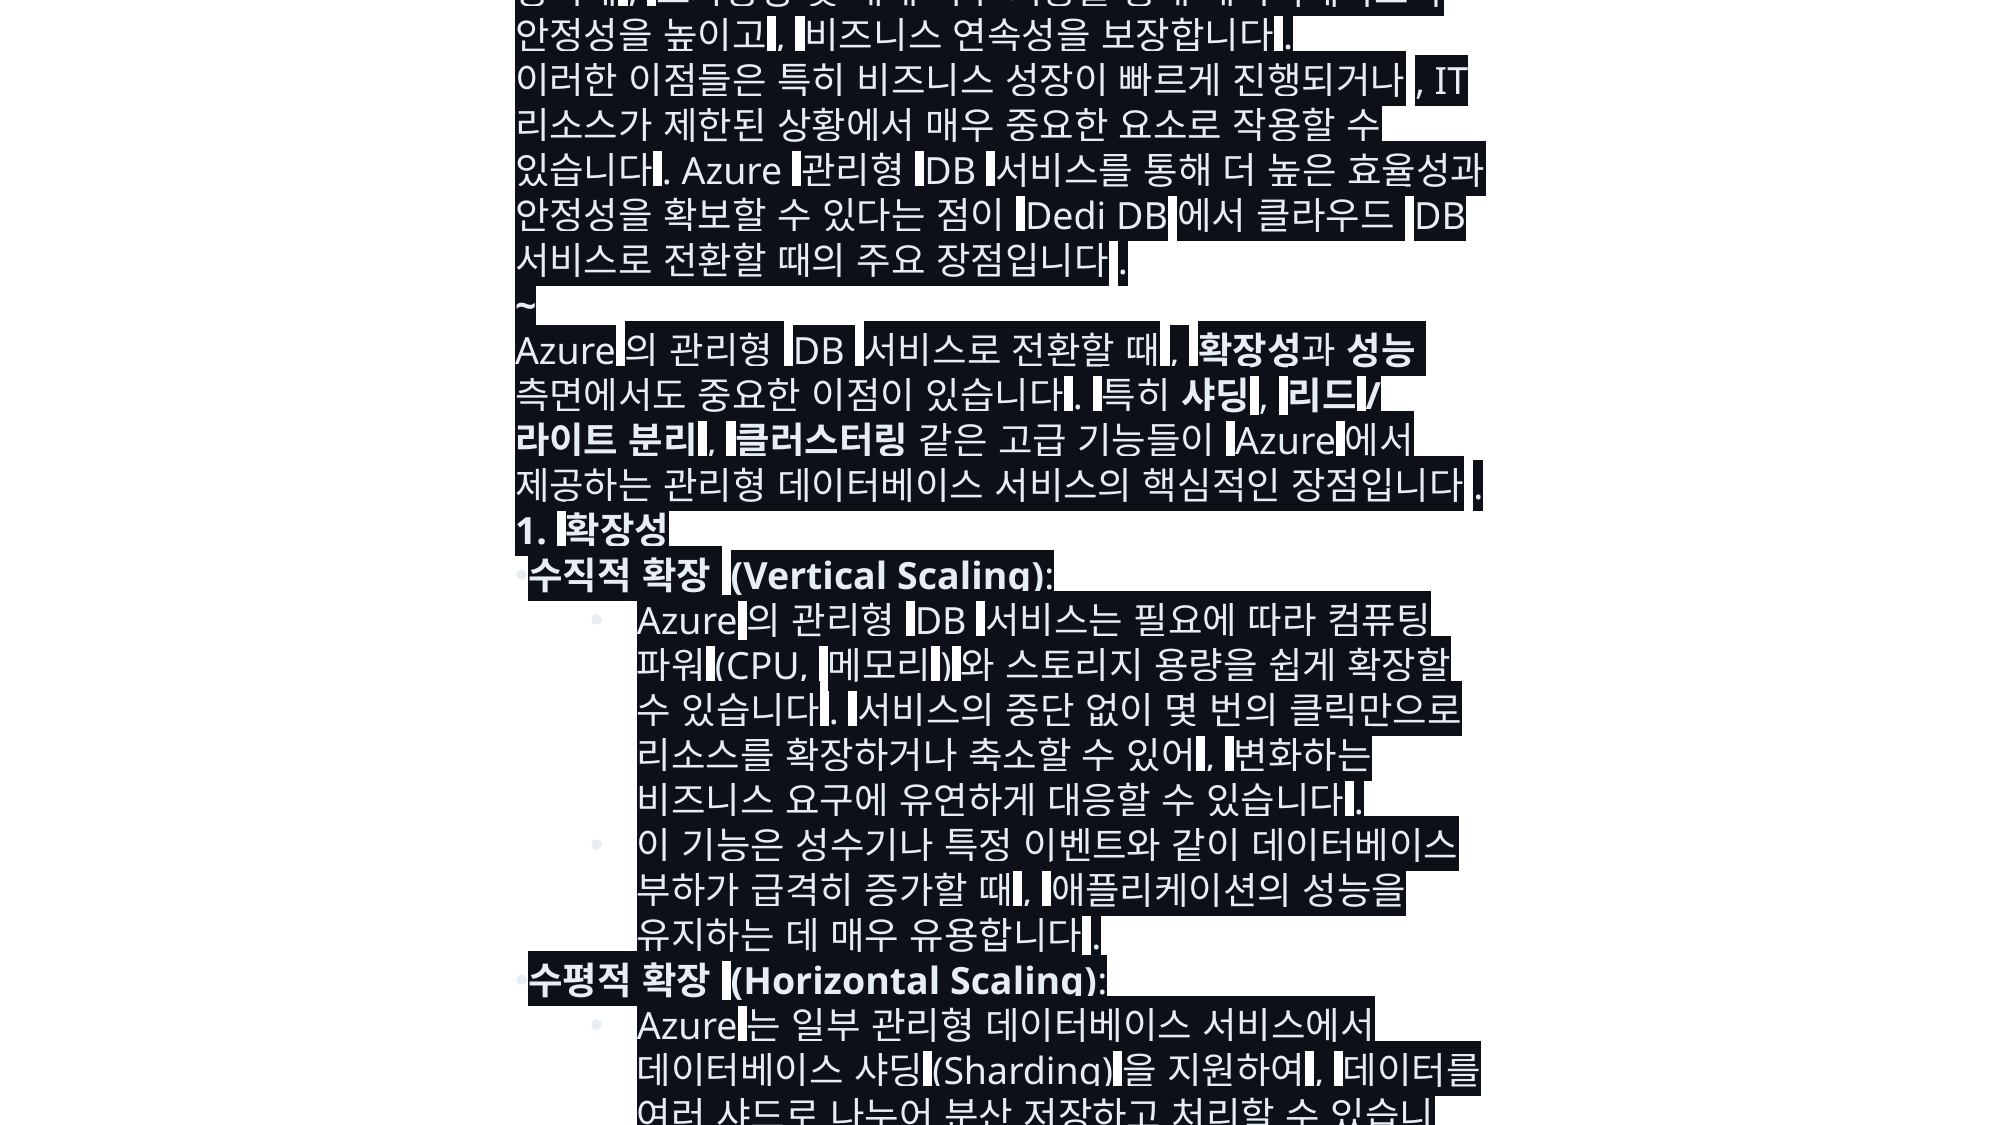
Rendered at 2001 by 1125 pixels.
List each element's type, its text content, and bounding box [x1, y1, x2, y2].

text_box Dedicated Database(전용 서버에서 운영되는 데이터베이스)를 Azure의 관리형 DB 서비스(Azure SQL Database, Azure Database for MySQL, Azure Database for PostgreSQL 등)로 전환할 때 가장 큰 장점은 운영의 간소화와 고가용성 보장입니다. 이 두 가지 요소는 특히 클라우드 환경에서 효율적이고 안정적인 데이터베이스 운영을 가능하게 합니다. 1. 운영의 간소화 자동 관리 및 유지보수: Azure의 관리형 DB 서비스는 데이터베이스 인프라의 설치, 패치, 백업, 스케일링, 보안 업데이트 등을 자동으로 관리해줍니다. 이로 인해 데이터베이스 관리에 필요한 운영 및 유지보수 작업이 크게 줄어듭니다. 예를 들어, 데이터베이스 서버의 운영체제나 데이터베이스 소프트웨어의 패치 및 업그레이드를 Azure가 자동으로 처리해주므로, IT 팀이 수동으로 이러한 작업을 수행할 필요가 없습니다. 백업 및 복구: Azure DB 서비스는 자동 백업 기능을 제공하여, 주기적으로 데이터베이스를 백업하고 복구 시점을 설정할 수 있게 합니다. 이는 데이터 손실 방지와 신속한 복구를 가능하게 합니다. 이와 함께 포인트 인 타임 복구(Point-in-Time Restore) 기능을 통해, 특정 시점으로 데이터를 복원할 수 있어 비즈니스 연속성을 보장할 수 있습니다. 자동 스케일링: 데이터베이스의 트래픽 증가에 따라, 컴퓨팅 리소스와 스토리지 용량을 자동으로 조정할 수 있습니다. Azure의 관리형 서비스는 필요에 따라 성능을 자동으로 확장하거나 축소하여, 비즈니스 요구 사항에 맞게 유연하게 대처할 수 있습니다. 이러한 자동 스케일링은 서비스 중단 없이 수행되므로, 높은 가용성을 유지하면서도 리소스를 최적화할 수 있습니다. 2. 고가용성 보장 내장된 고가용성: Azure의 관리형 DB 서비스는 내장된 고가용성 기능을 제공합니다. 예를 들어, Azure SQL Database는 기본적으로 가용성 존을 사용해 데이터를 여러 지리적 위치에 복제하여, 장애가 발생해도 데이터베이스의 지속적인 가용성을 보장합니다. 이러한 고가용성은 데이터베이스 장애나 네트워크 이슈가 발생할 경우에도, 비즈니스 연속성을 유지할 수 있도록 해줍니다. 이는 전통적인 전용 서버 기반의 데이터베이스 운영보다 훨씬 높은 수준의 신뢰성을 제공합니다. 재해 복구: Azure는 글로벌 네트워크를 통해 다양한 지리적 위치에 데이터베이스를 복제하여 재해 복구 능력을 제공합니다. 이 기능을 통해 한 지역에서 장애가 발생하더라도, 다른 지역에서 데이터를 복구하고 서비스를 지속할 수 있습니다. 예를 들어, Geo-Replication 기능을 사용하면 주 데이터베이스의 데이터가 실시간으로 다른 지역에 복제되어, 재해 발생 시 데이터를 복구하는 데 걸리는 시간을 크게 줄일 수 있습니다. 결론: Azure의 관리형 DB 서비스로 전환할 때 가장 큰 장점은 운영의 간소화와 고가용성 보장입니다. Azure는 데이터베이스 관리의 복잡성을 줄이고, 자동화된 운영 및 유지보수 기능을 제공하여 IT 팀의 부담을 크게 덜어줍니다. 동시에, 고가용성 및 재해 복구 기능을 통해 데이터베이스의 안정성을 높이고, 비즈니스 연속성을 보장합니다. 이러한 이점들은 특히 비즈니스 성장이 빠르게 진행되거나, IT 리소스가 제한된 상황에서 매우 중요한 요소로 작용할 수 있습니다. Azure 관리형 DB 서비스를 통해 더 높은 효율성과 안정성을 확보할 수 있다는 점이 Dedi DB에서 클라우드 DB 서비스로 전환할 때의 주요 장점입니다. ~ Azure의 관리형 DB 서비스로 전환할 때, 확장성과 성능 측면에서도 중요한 이점이 있습니다. 특히 샤딩, 리드/라이트 분리, 클러스터링 같은 고급 기능들이 Azure에서 제공하는 관리형 데이터베이스 서비스의 핵심적인 장점입니다. 1. 확장성 수직적 확장 (Vertical Scaling): Azure의 관리형 DB 서비스는 필요에 따라 컴퓨팅 파워(CPU, 메모리)와 스토리지 용량을 쉽게 확장할 수 있습니다. 서비스의 중단 없이 몇 번의 클릭만으로 리소스를 확장하거나 축소할 수 있어, 변화하는 비즈니스 요구에 유연하게 대응할 수 있습니다. 이 기능은 성수기나 특정 이벤트와 같이 데이터베이스 부하가 급격히 증가할 때, 애플리케이션의 성능을 유지하는 데 매우 유용합니다. 수평적 확장 (Horizontal Scaling): Azure는 일부 관리형 데이터베이스 서비스에서 데이터베이스 샤딩(Sharding)을 지원하여, 데이터를 여러 샤드로 나누어 분산 저장하고 처리할 수 있습니다. 이를 통해 대규모 데이터와 높은 트래픽을 처리할 수 있는 능력이 크게 향상됩니다. 예를 들어, Azure Cosmos DB는 글로벌 분산형 데이터베이스로 설계되어 있으며, 자동으로 데이터를 여러 파티션으로 분산하여 대규모 데이터를 효과적으로 관리할 수 있습니다. 2. 성능 최적화 리드/라이트 분리 (Read/Write Splitting): Azure의 관리형 DB 서비스는 리드/라이트 분리 기능을 통해 성능을 최적화할 수 있습니다. 이 기능은 쓰기 작업과 읽기 작업을 서로 다른 노드에서 처리하여, 쓰기 작업이 성능에 미치는 영향을 최소화하면서도 읽기 작업을 병렬로 처리할 수 있게 합니다. Azure Database for MySQL이나 Azure Database for PostgreSQL에서 리드 레플리카(Read Replica)를 설정하면, 읽기 작업을 레플리카로 오프로드하여 마스터 데이터베이스의 부하를 줄일 수 있습니다. 이를 통해 성능을 최적화하고 확장성을 확보할 수 있습니다. 자동 인덱싱 및 성능 모니터링: Azure SQL Database는 자동으로 인덱스를 관리하고, 쿼리 성능을 최적화합니다. 이 기능은 데이터베이스 관리자가 수동으로 성능 튜닝을 할 필요 없이, 데이터베이스의 성능을 지속적으로 최적화할 수 있게 해줍니다. Azure의 성능 모니터링 도구를 통해 데이터베이스의 성능을 실시간으로 모니터링하고, 병목 현상을 자동으로 감지하고 수정할 수 있습니다. 3. 클러스터링 및 고가용성 고가용성 클러스터링: Azure의 관리형 DB 서비스는 고가용성을 보장하기 위해 내부적으로 클러스터링을 지원합니다. 예를 들어, Azure SQL Database의 프리미엄 및 비즈니스 크리티컬 티어는 기본적으로 고가용성을 위해 여러 복제본을 사용하며, 장애 발생 시 자동으로 장애 조치(Failover)를 수행합니다. Azure Database for MySQL과 PostgreSQL도 고가용성 옵션을 제공하며, 이중화된 인프라를 통해 데이터 손실 없이 자동 장애 복구 기능을 지원합니다. 지리적 분산 (Geo-Replication): Azure는 Geo-Replication 기능을 통해 데이터를 여러 지역에 걸쳐 복제할 수 있습니다. 이 기능은 글로벌 비즈니스를 운영하는 기업이 전 세계적으로 낮은 지연 시간으로 데이터베이스에 접근할 수 있게 하며, 지역 장애 발생 시 데이터베이스를 다른 지역에서 복구할 수 있는 능력을 제공합니다. 결론 확장성과 성능 측면에서 Azure의 관리형 DB 서비스로 전환할 때의 주요 이점은 다음과 같습니다: 수직적/수평적 확장성: Azure의 관리형 DB 서비스는 필요에 따라 쉽게 확장할 수 있으며, 대규모 데이터를 샤딩을 통해 효율적으로 관리할 수 있습니다. 리드/라이트 분리: 읽기와 쓰기 작업을 분리하여 데이터베이스 성능을 최적화할 수 있습니다. 자동 인덱싱 및 성능 모니터링: 데이터베이스의 성능을 지속적으로 최적화하며, 운영 부담을 줄일 수 있습니다. 고가용성 클러스터링: 클러스터링과 자동 장애 복구 기능을 통해 데이터베이스의 가용성을 극대화할 수 있습니다. 지리적 분산: 글로벌 서비스 운영 시 지리적 분산을 통해 성능과 가용성을 높일 수 있습니다. 이러한 이점들은 Azure 관리형 DB 서비스로의 전환이 단순히 운영의 간소화뿐만 아니라, 확장성과 성능 최적화 측면에서도 매우 유리하다는 것을 보여줍니다. [500, 0, 1501, 1125]
